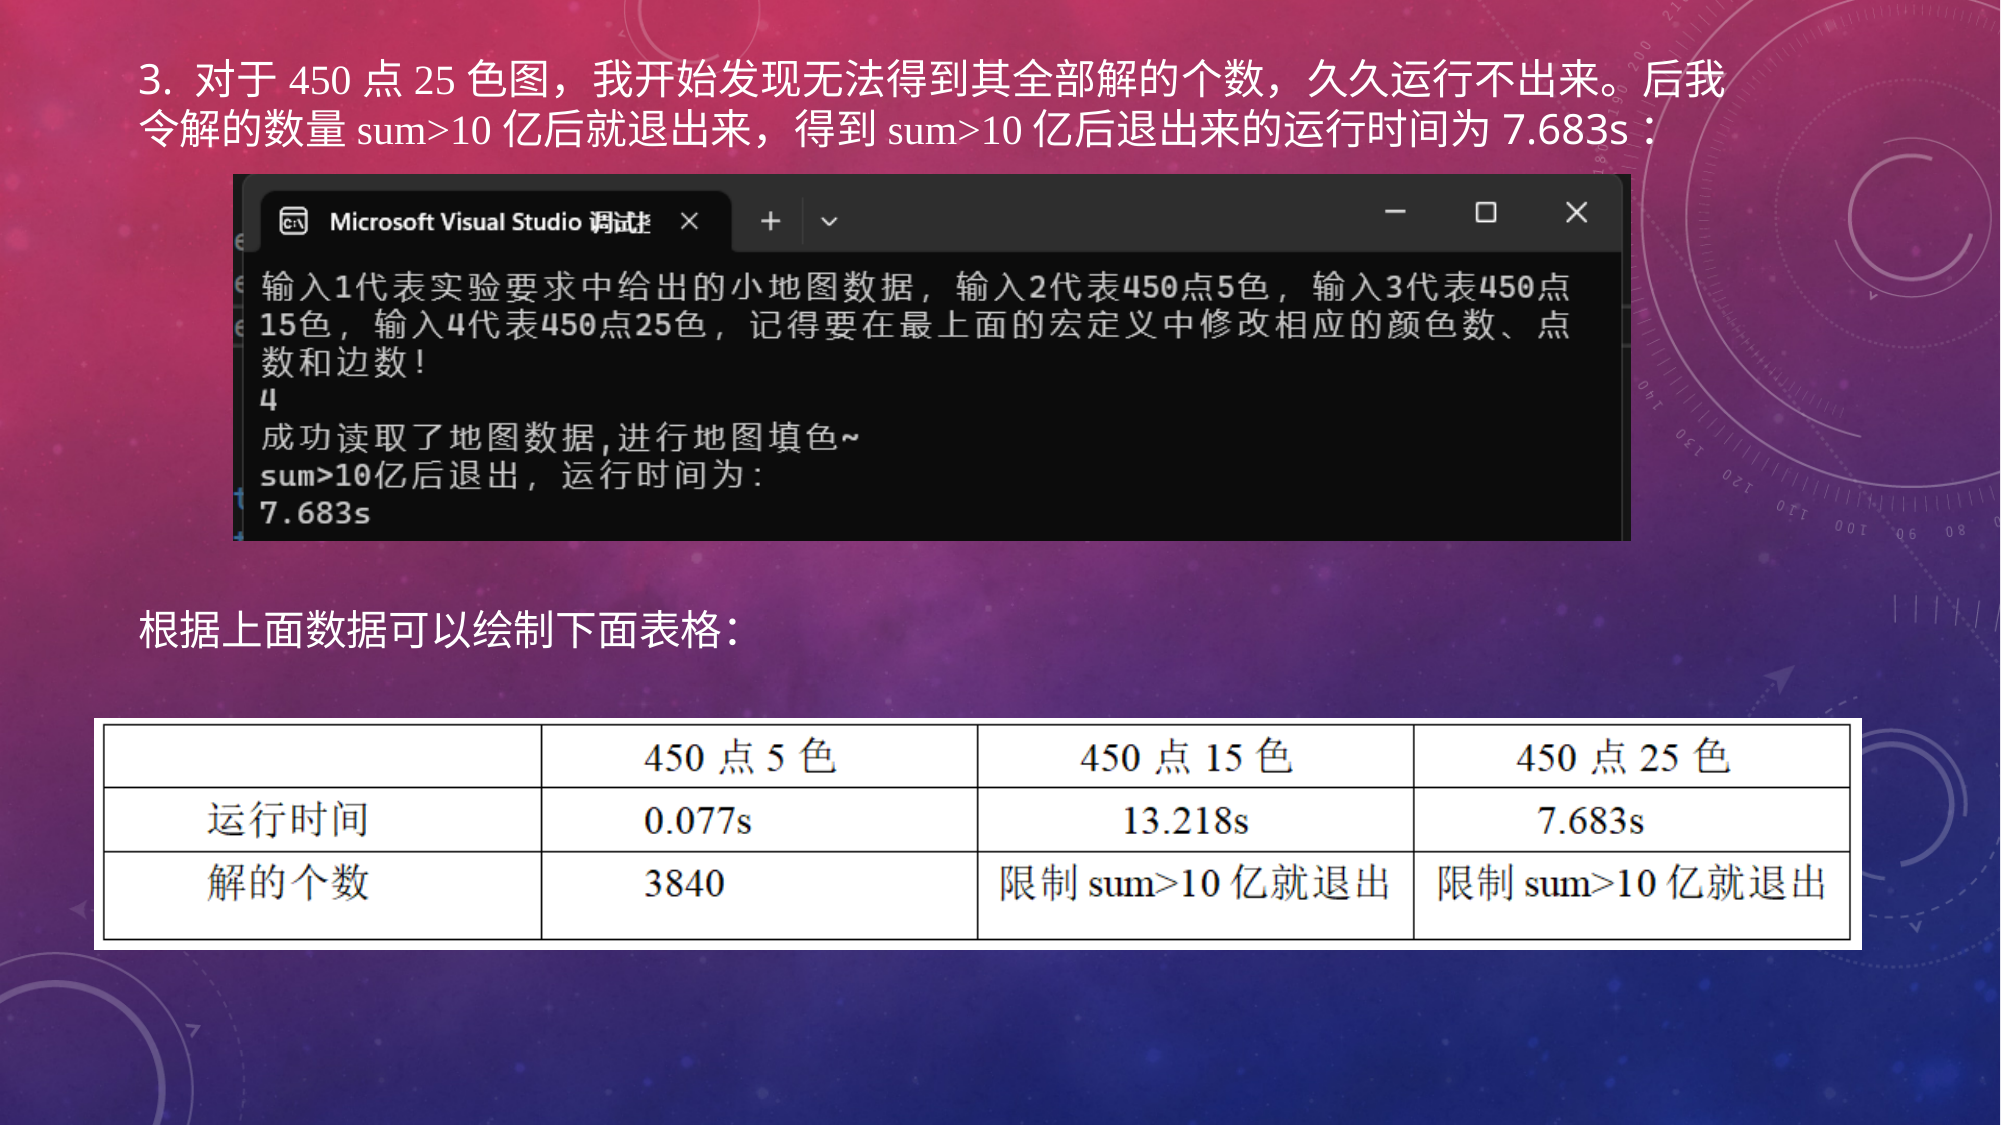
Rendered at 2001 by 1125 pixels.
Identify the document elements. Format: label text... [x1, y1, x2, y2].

text_box 3. 对于450点25色图，我开始发现无法得到其全部解的个数，久久运行不出来。后我令解的数量sum>10亿后就退出来，得到sum>10亿后退出来的运行时间为7.683s： [123, 45, 1742, 161]
picture [0, 0, 2001, 1125]
text_box 根据上面数据可以绘制下面表格： [123, 596, 1124, 662]
